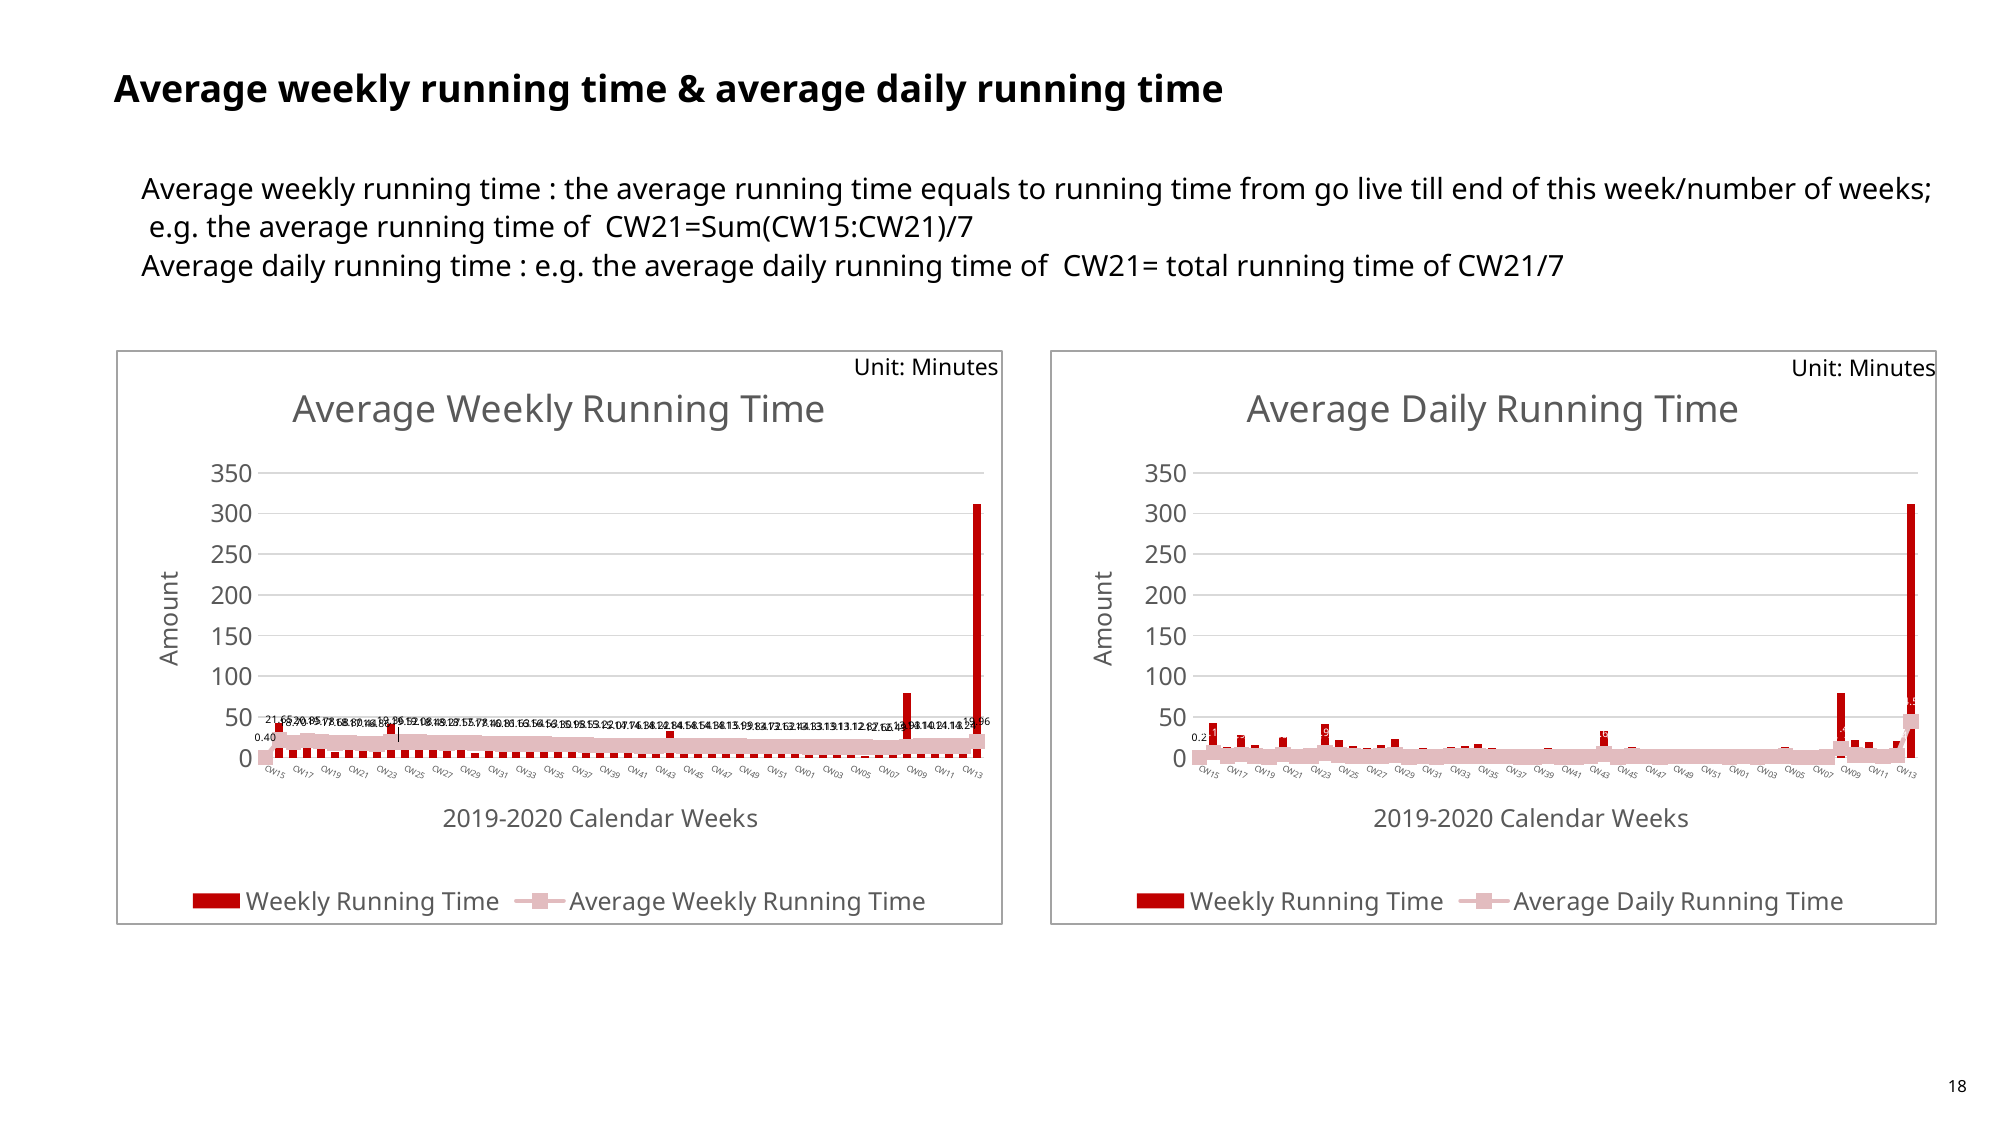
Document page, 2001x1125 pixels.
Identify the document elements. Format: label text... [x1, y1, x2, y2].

chart [115, 349, 1004, 926]
chart [1049, 349, 1938, 926]
text_box Average weekly running time : the average running time equals to running time from go live till end of this week/number of weeks; e.g. the average running time of CW21=Sum(CW15:CW21)/7 Average daily running time : e.g. the average daily running time of CW21= total running time of CW21/7 [141, 166, 1942, 282]
title Average weekly running time & average daily running time [114, 60, 1975, 161]
